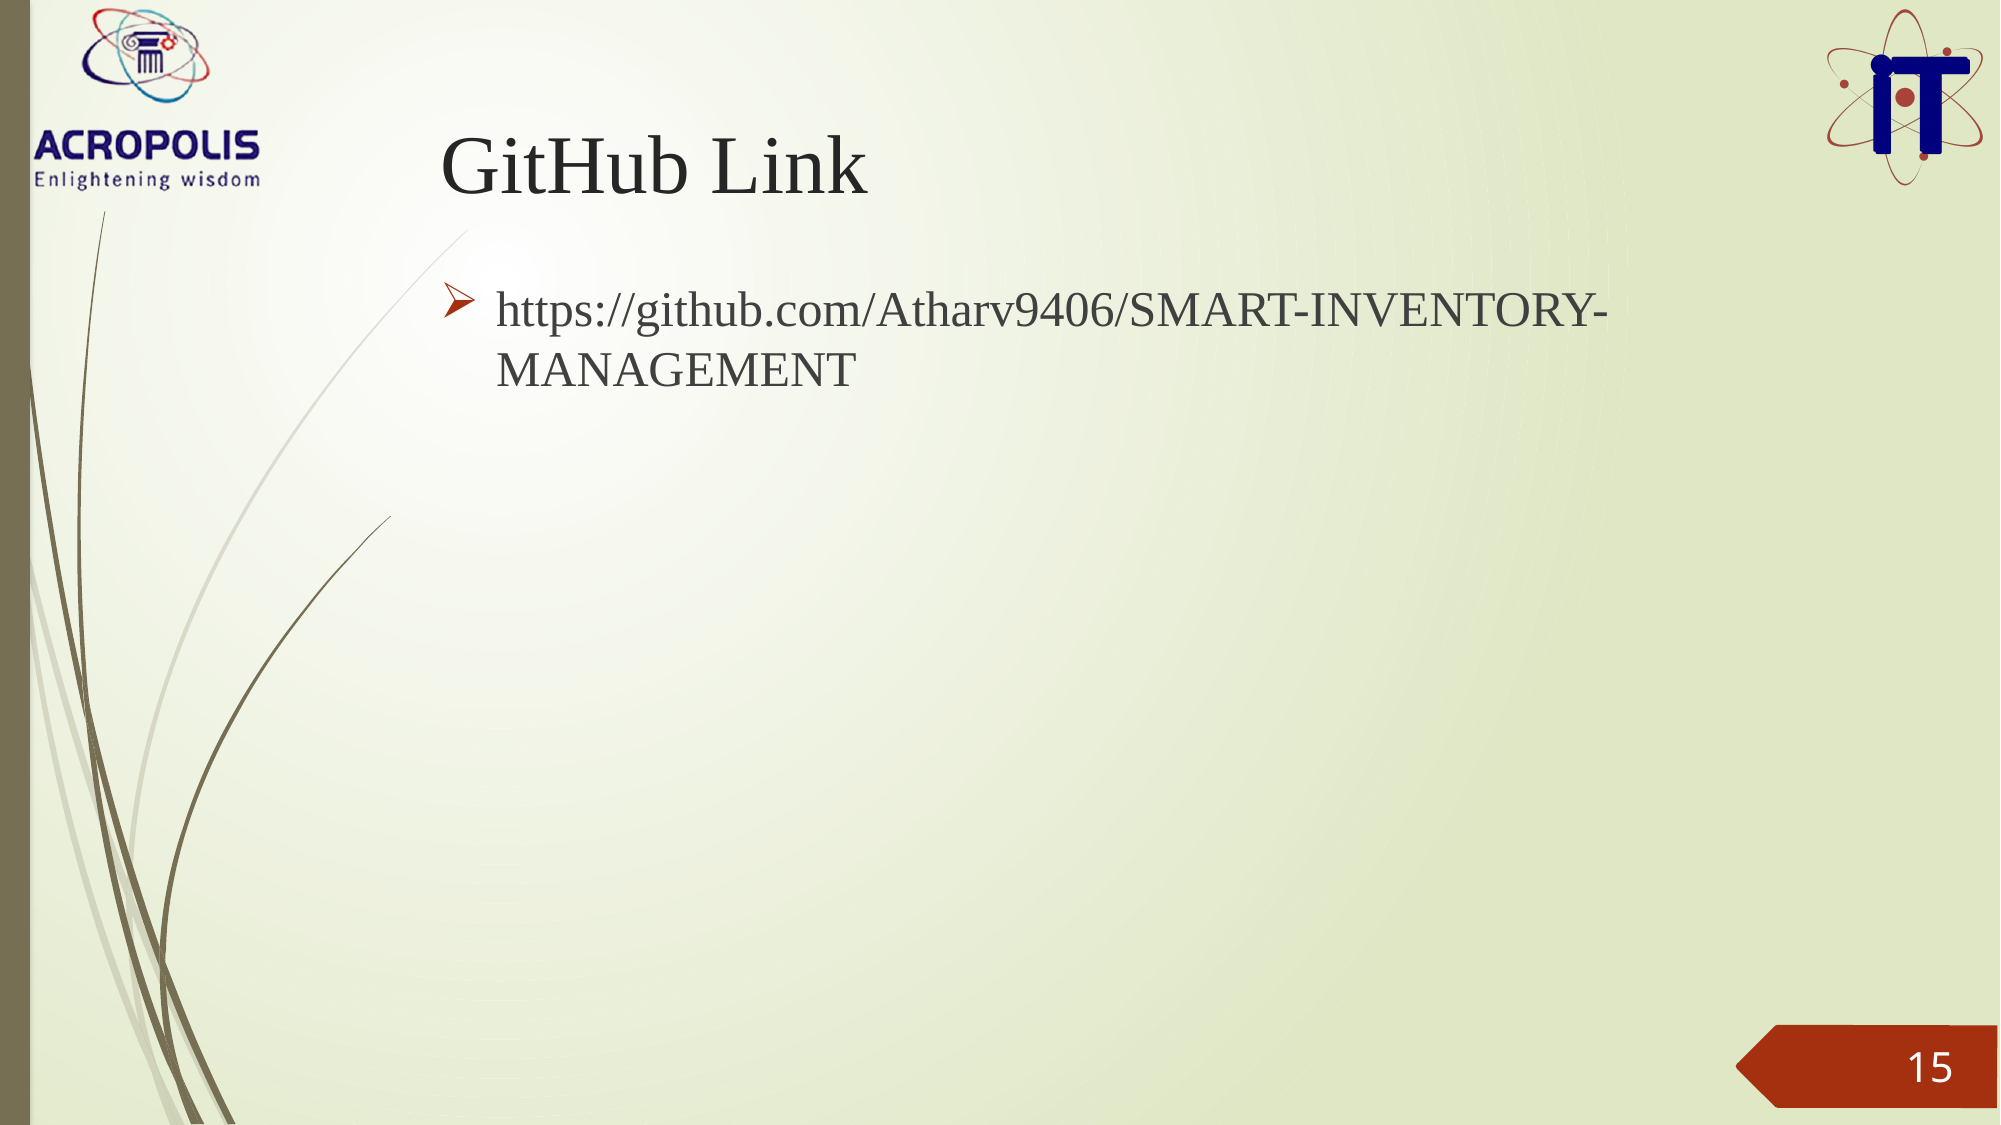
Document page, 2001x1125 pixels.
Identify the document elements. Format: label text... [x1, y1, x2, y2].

slide_number 15 [1840, 1039, 1969, 1100]
picture [1821, 0, 1989, 232]
list https://github.com/Atharv9406/SMART-INVENTORY-MANAGEMENT [424, 268, 1888, 985]
title GitHub Link [425, 102, 1888, 268]
picture [25, 0, 265, 204]
